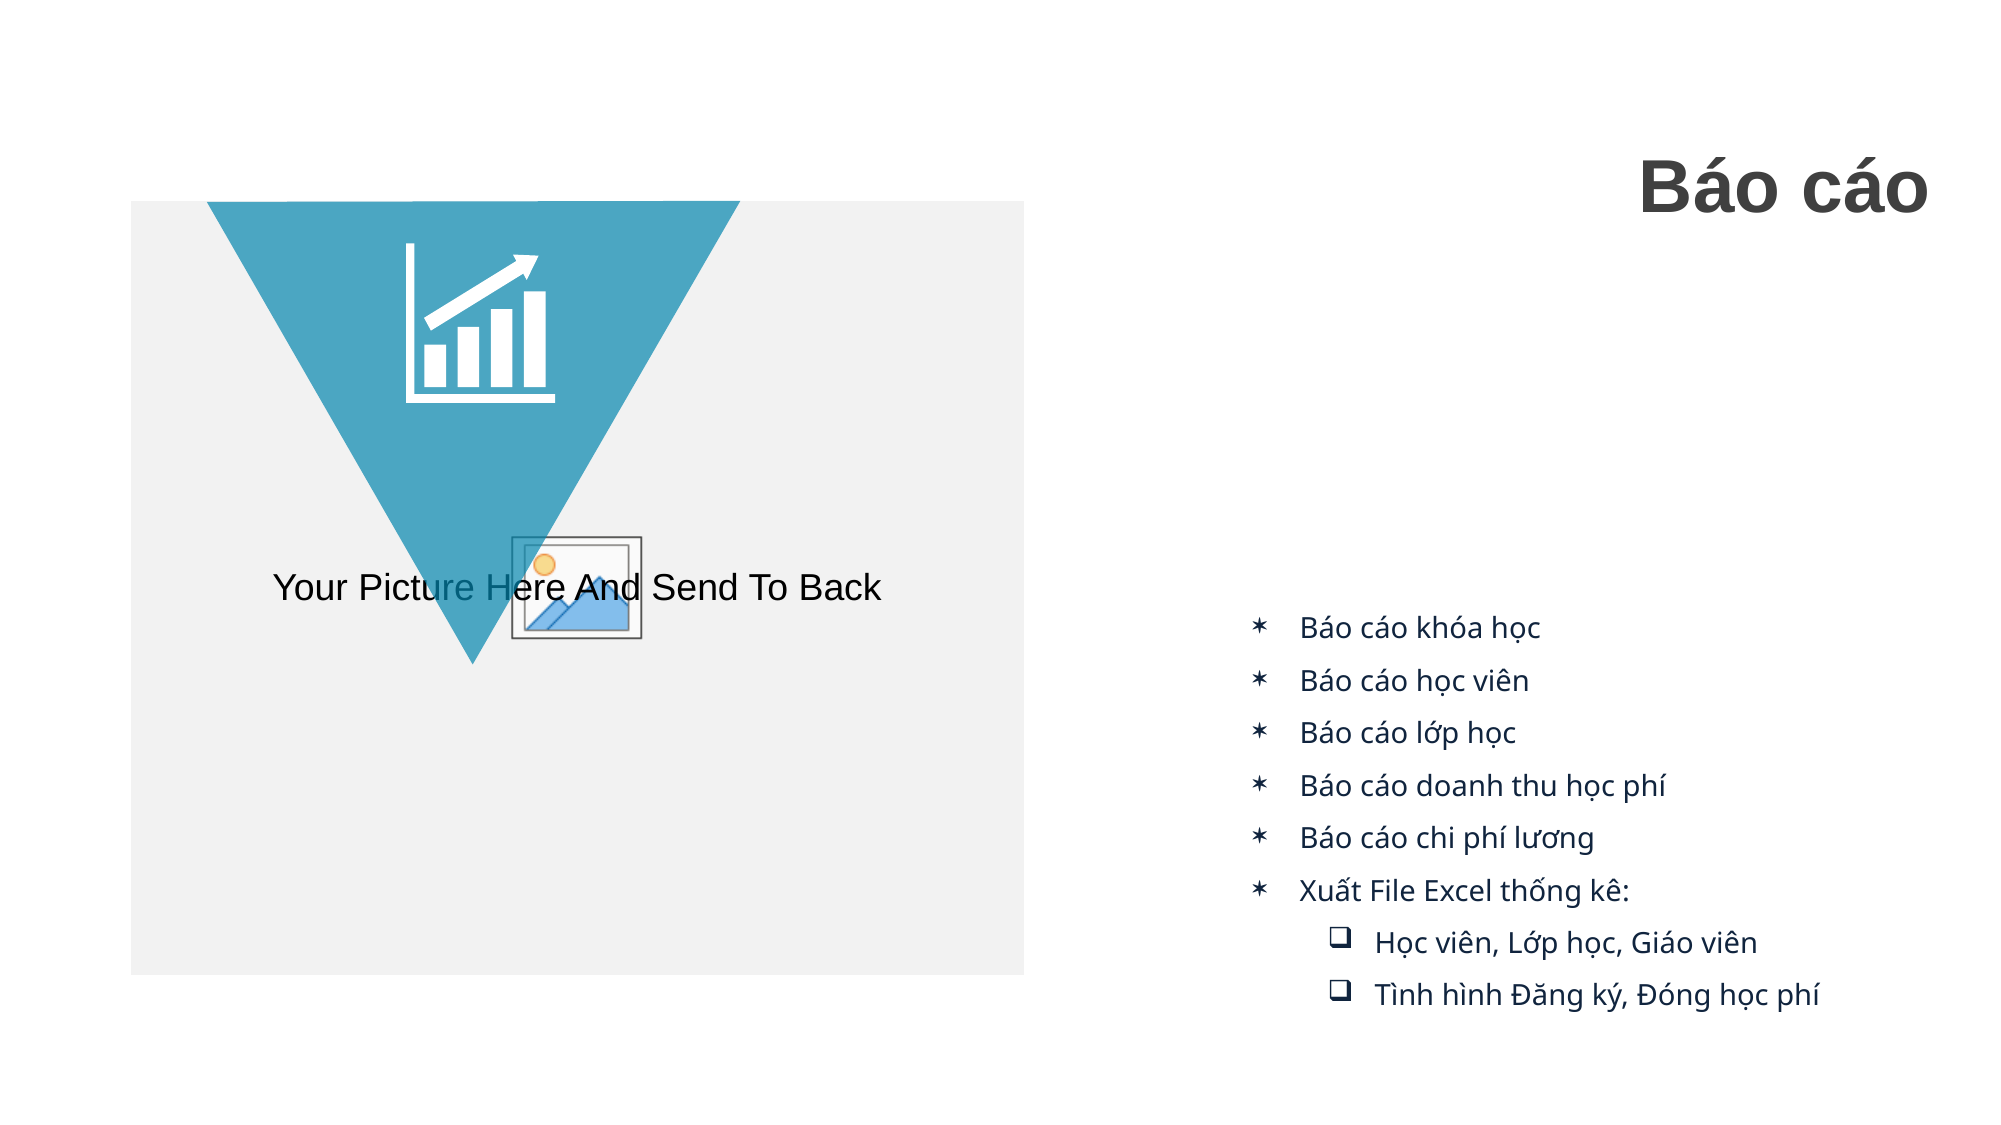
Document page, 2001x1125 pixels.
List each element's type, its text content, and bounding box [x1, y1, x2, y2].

text_box Báo cáo [933, 0, 1946, 359]
picture [131, 200, 1024, 976]
text_box Báo cáo khóa học Báo cáo học viên Báo cáo lớp học Báo cáo doanh thu học phí Báo cáo chi phí lương Xuất File Excel thống kê: Học viên, Lớp học, Giáo viên Tình hình Đăng ký, Đóng học phí [1238, 584, 1968, 1019]
